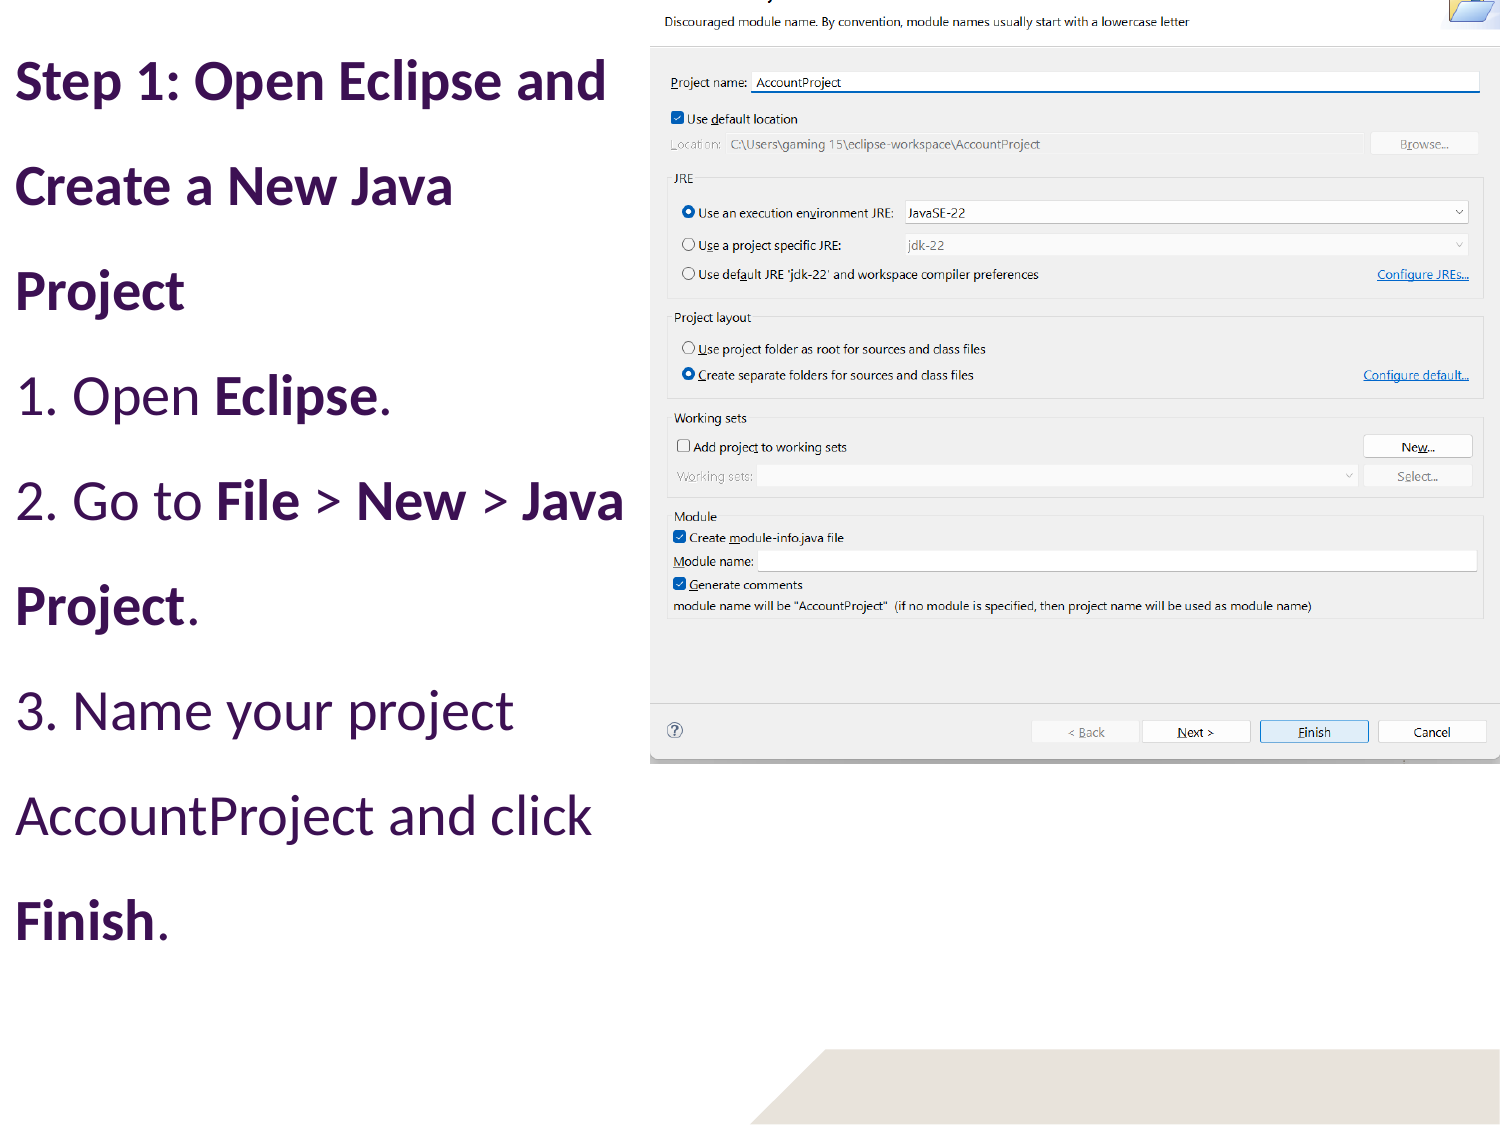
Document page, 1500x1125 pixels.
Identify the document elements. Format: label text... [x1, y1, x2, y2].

list Step 1: Open Eclipse and Create a New Java Project Open Eclipse. Go to File > New > Java Project. Name your project AccountProject and click Finish. [0, 0, 650, 1125]
picture [649, 0, 1500, 764]
